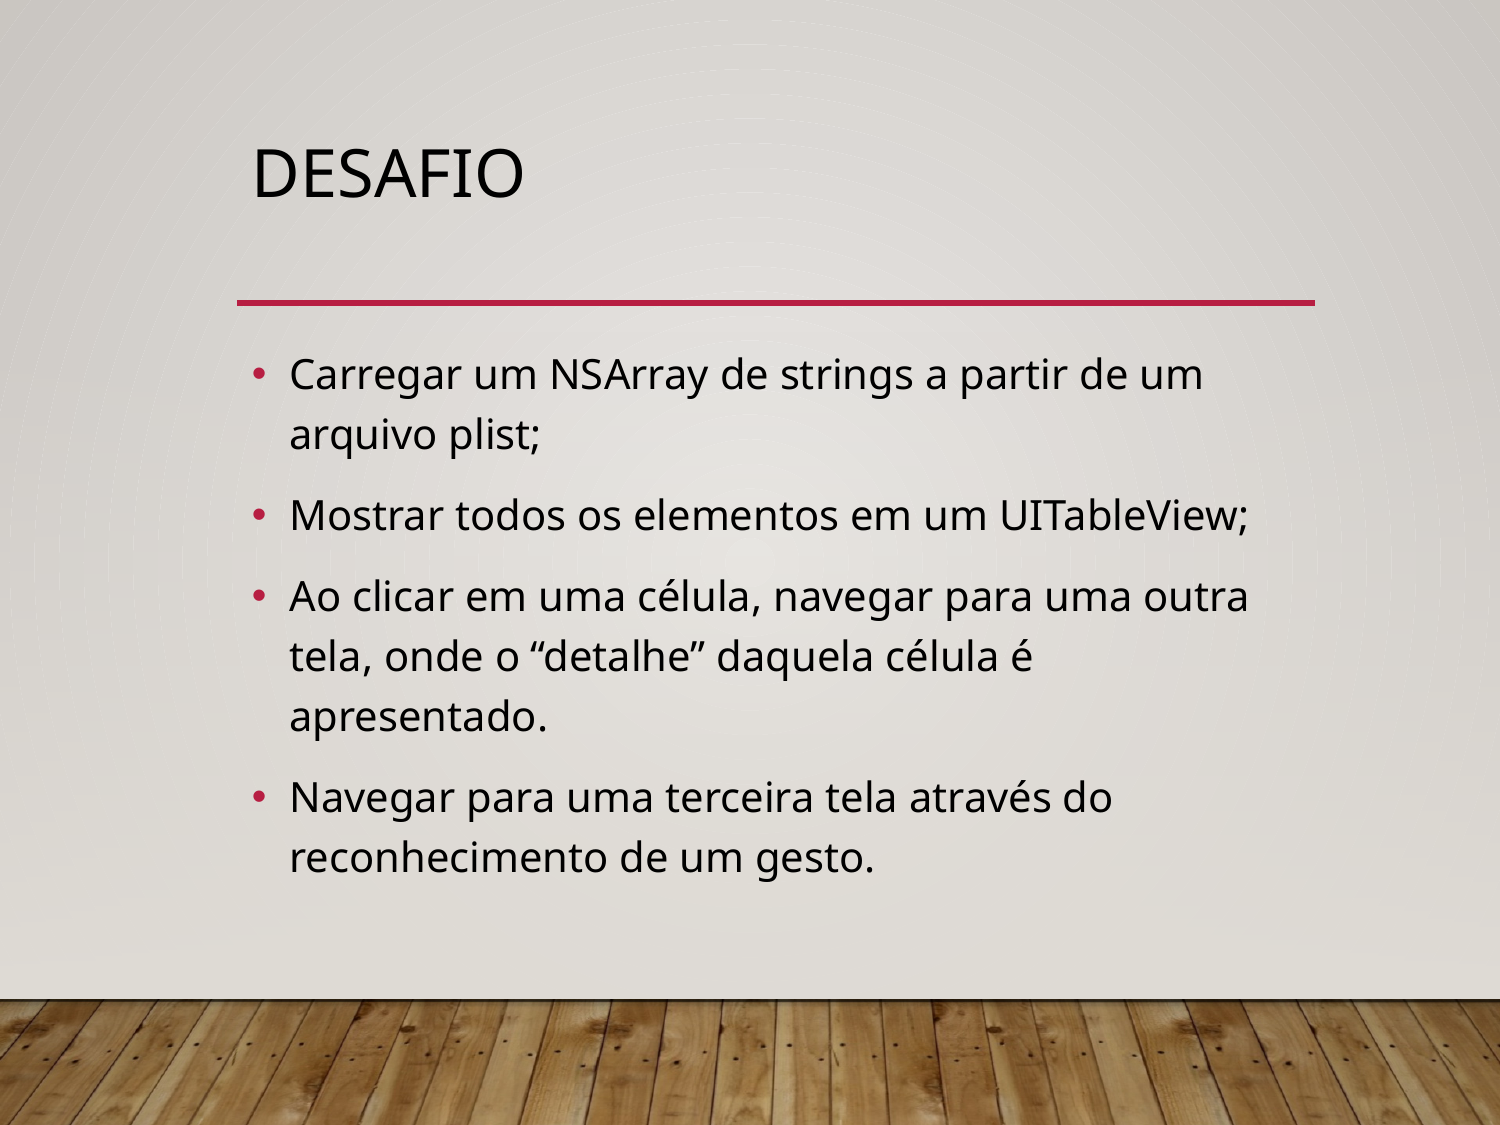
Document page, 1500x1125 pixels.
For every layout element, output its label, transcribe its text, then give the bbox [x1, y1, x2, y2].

picture [0, 999, 1500, 1125]
title Desafio [236, 131, 1315, 305]
list Carregar um NSArray de strings a partir de um arquivo plist; Mostrar todos os elementos em um UITableView; Ao clicar em uma célula, navegar para uma outra tela, onde o “detalhe” daquela célula é apresentado. Navegar para uma terceira tela através do reconhecimento de um gesto. [236, 330, 1315, 897]
